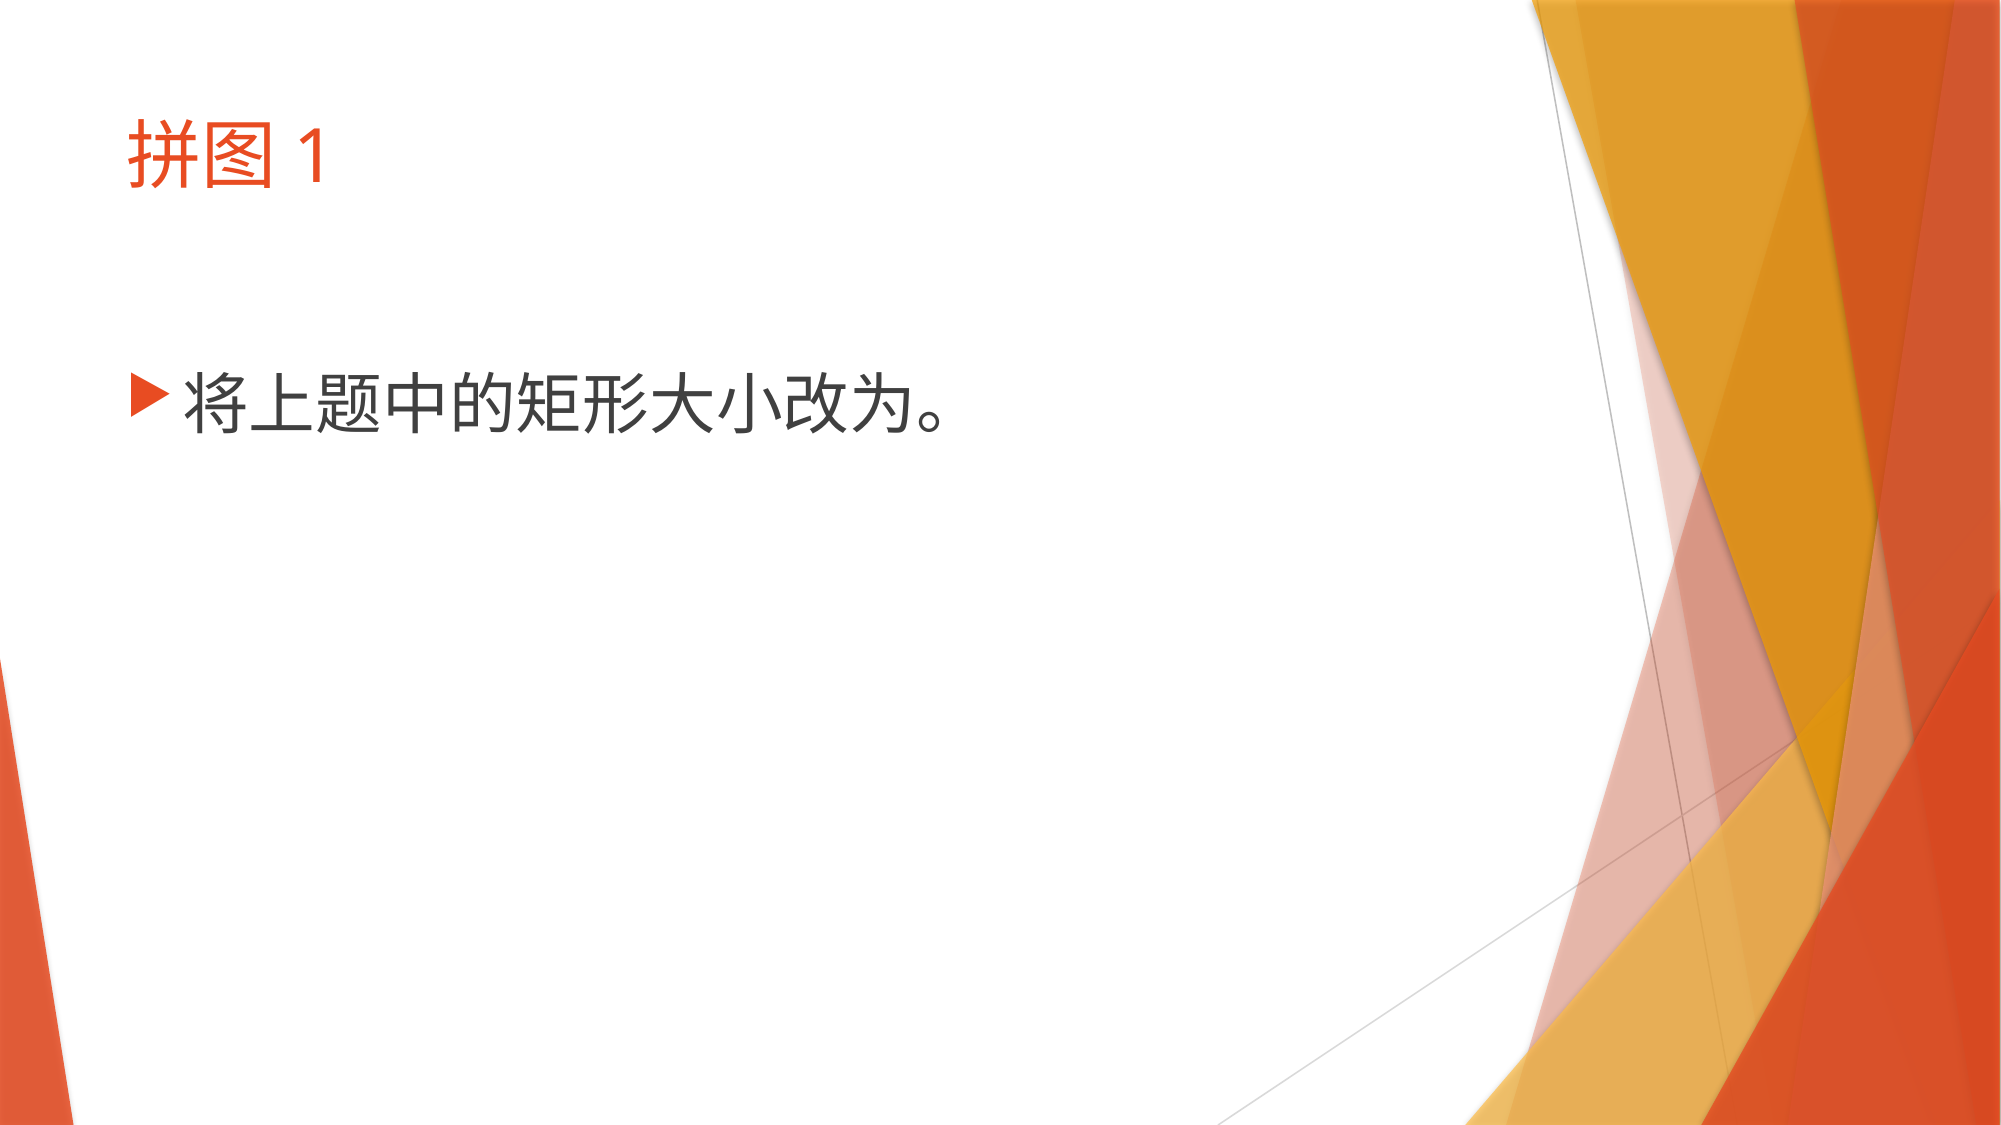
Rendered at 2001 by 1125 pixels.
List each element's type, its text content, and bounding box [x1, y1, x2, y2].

title 拼图1 [111, 99, 1522, 317]
